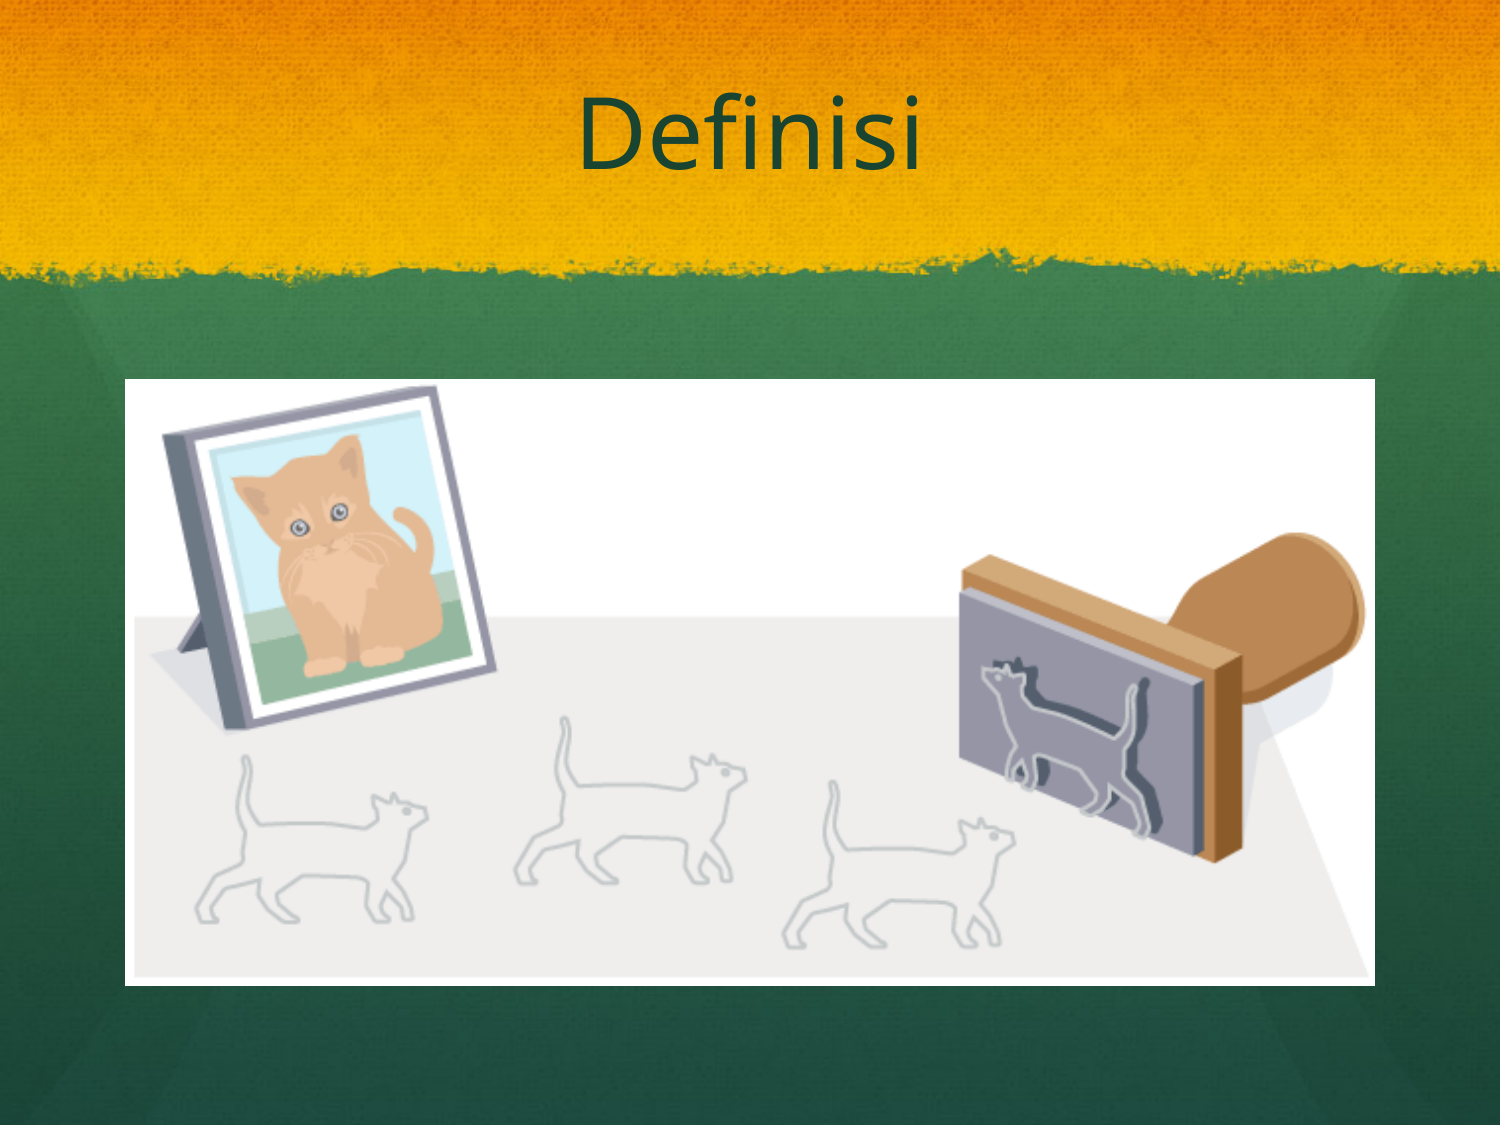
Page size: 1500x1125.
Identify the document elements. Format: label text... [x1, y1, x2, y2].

picture [0, 0, 1500, 1125]
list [124, 339, 1375, 1027]
title Definisi [125, 13, 1375, 246]
